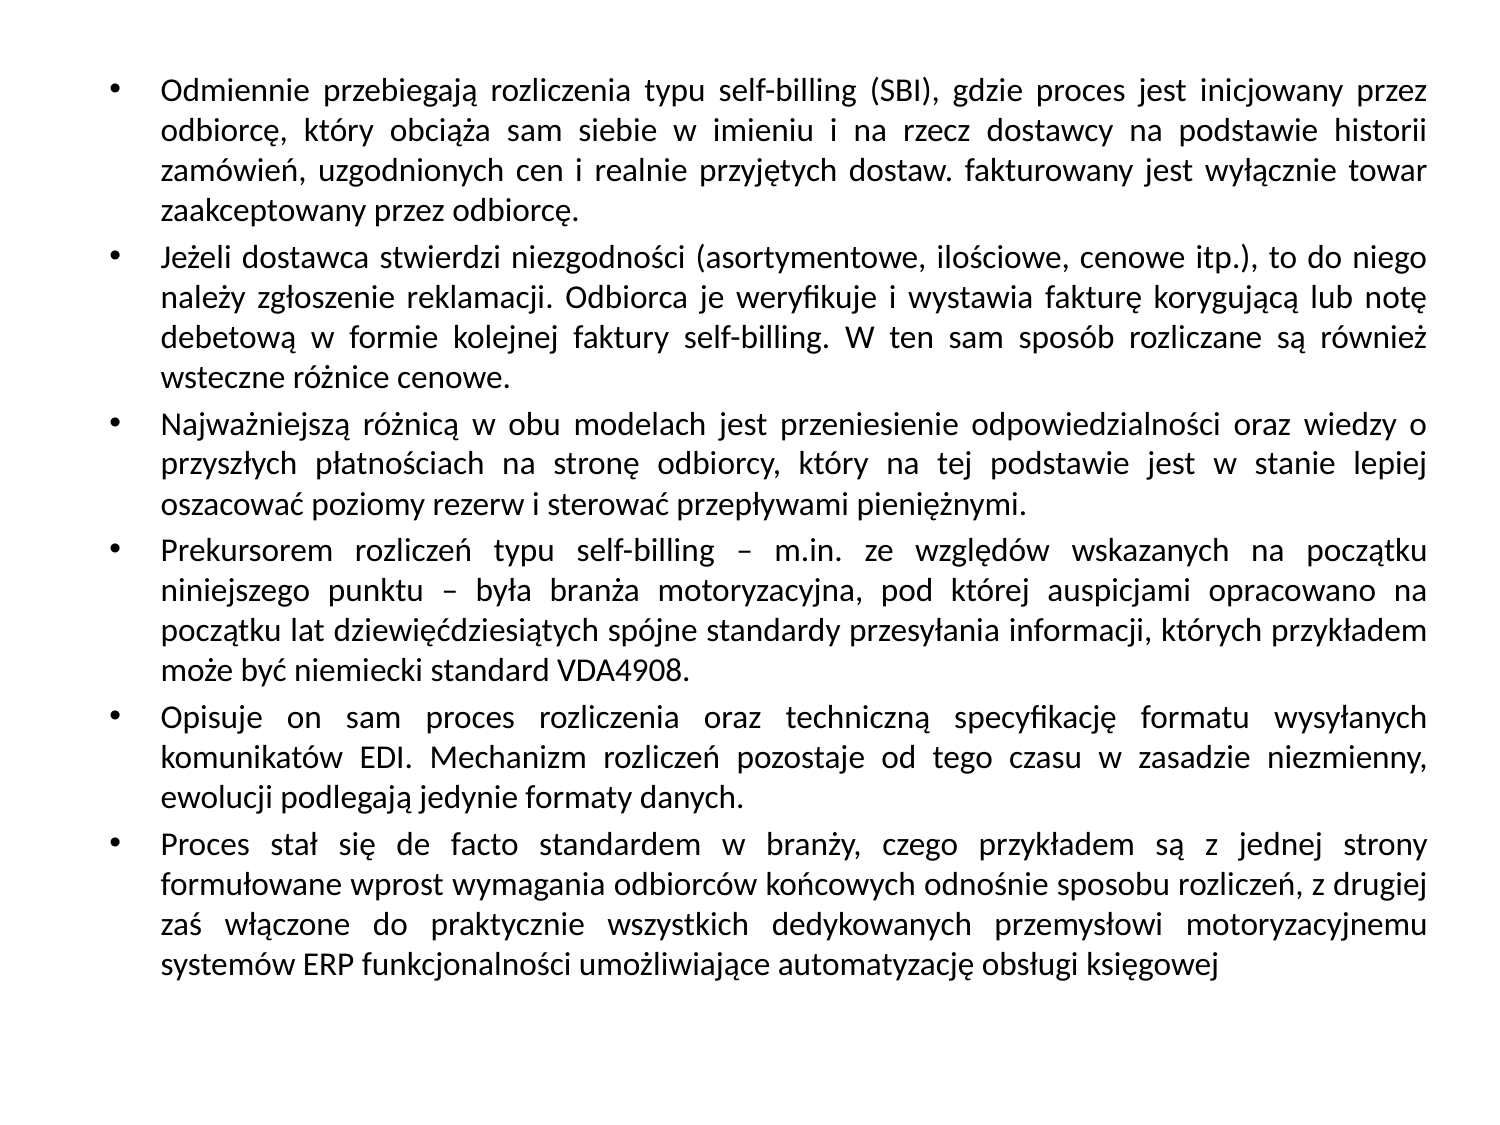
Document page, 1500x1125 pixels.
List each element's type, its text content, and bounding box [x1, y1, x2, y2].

list Odmiennie przebiegają rozliczenia typu self-billing (SBI), gdzie proces jest inicjowany przez odbiorcę, który obciąża sam siebie w imieniu i na rzecz dostawcy na podstawie historii zamówień, uzgodnionych cen i realnie przyjętych dostaw. fakturowany jest wyłącznie towar zaakceptowany przez odbiorcę. Jeżeli dostawca stwierdzi niezgodności (asortymentowe, ilościowe, cenowe itp.), to do niego należy zgłoszenie reklamacji. Odbiorca je weryfikuje i wystawia fakturę korygującą lub notę debetową w formie kolejnej faktury self-billing. W ten sam sposób rozliczane są również wsteczne różnice cenowe. Najważniejszą różnicą w obu modelach jest przeniesienie odpowiedzialności oraz wiedzy o przyszłych płatnościach na stronę odbiorcy, który na tej podstawie jest w stanie lepiej oszacować poziomy rezerw i sterować przepływami pieniężnymi. Prekursorem rozliczeń typu self-billing – m.in. ze względów wskazanych na początku niniejszego punktu – była branża motoryzacyjna, pod której auspicjami opracowano na początku lat dziewięćdziesiątych spójne standardy przesyłania informacji, których przykładem może być niemiecki standard VDA4908. Opisuje on sam proces rozliczenia oraz techniczną specyfikację formatu wysyłanych komunikatów EDI. Mechanizm rozliczeń pozostaje od tego czasu w zasadzie niezmienny, ewolucji podlegają jedynie formaty danych. Proces stał się de facto standardem w branży, czego przykładem są z jednej strony formułowane wprost wymagania odbiorców końcowych odnośnie sposobu rozliczeń, z drugiej zaś włączone do praktycznie wszystkich dedykowanych przemysłowi motoryzacyjnemu systemów ERP funkcjonalności umożliwiające automatyzację obsługi księgowej [94, 60, 1445, 1012]
